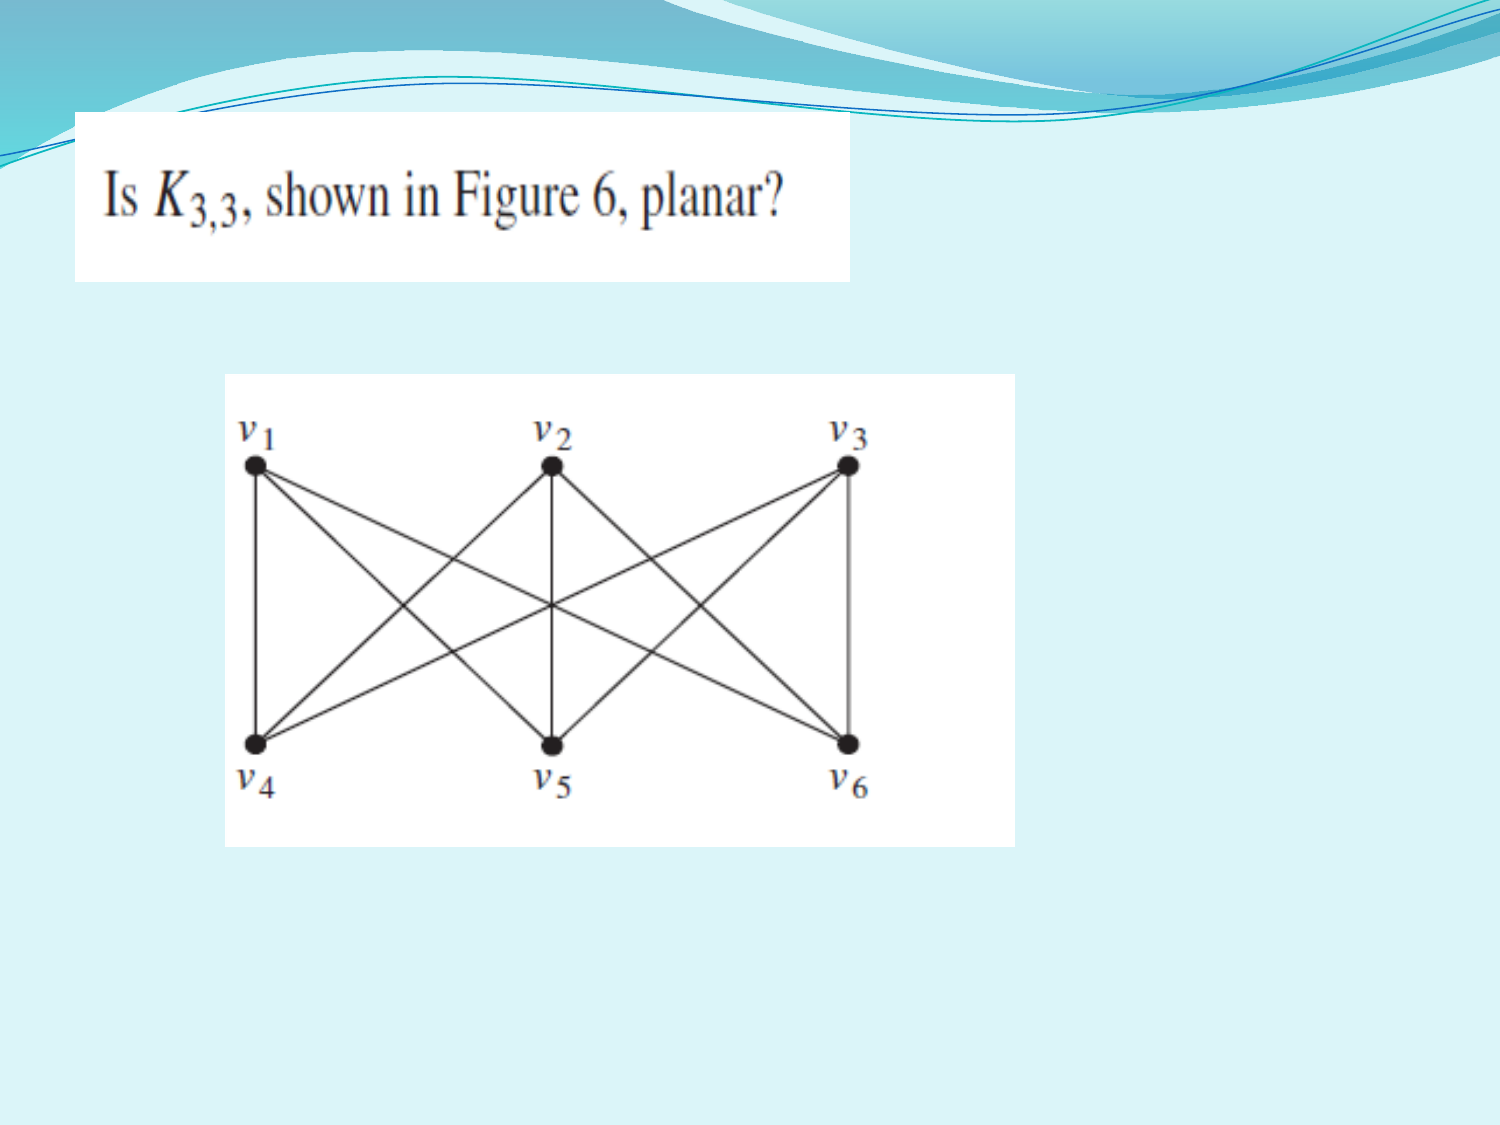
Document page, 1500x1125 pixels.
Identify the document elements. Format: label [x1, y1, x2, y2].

picture [74, 112, 851, 282]
list [224, 374, 1016, 847]
